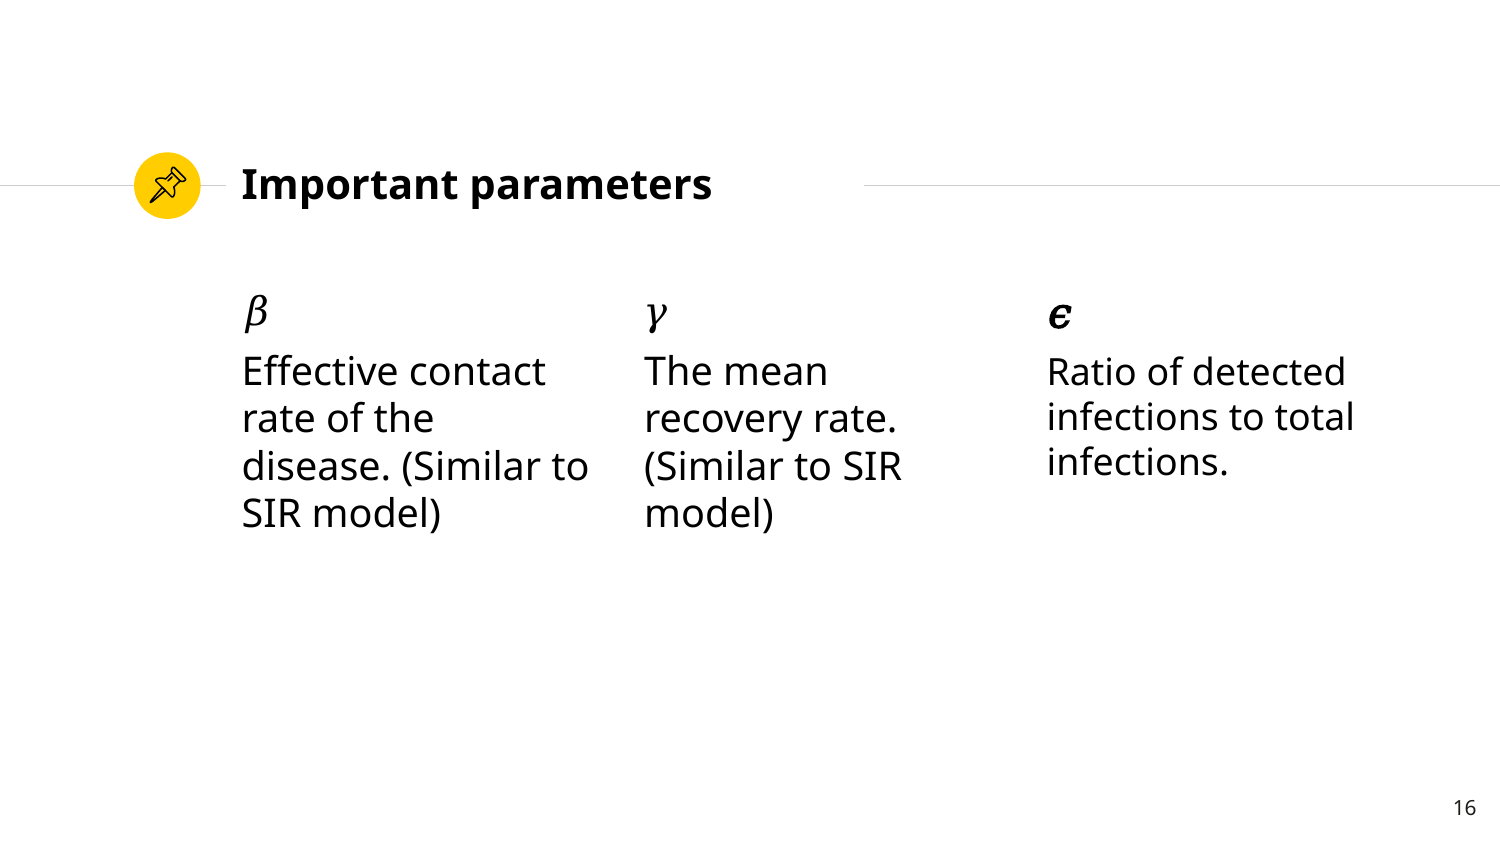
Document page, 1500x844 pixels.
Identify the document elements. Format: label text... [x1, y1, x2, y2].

slide_number ‹#› [1401, 779, 1492, 844]
title Important parameters [226, 146, 863, 219]
list 𝜖 Ratio of detected infections to total infections. [1031, 270, 1415, 783]
list 𝛽 Effective contact rate of the disease. (Similar to SIR model) [226, 270, 610, 783]
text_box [150, 166, 186, 203]
list 𝛾 The mean recovery rate. (Similar to SIR model) [629, 270, 1012, 783]
